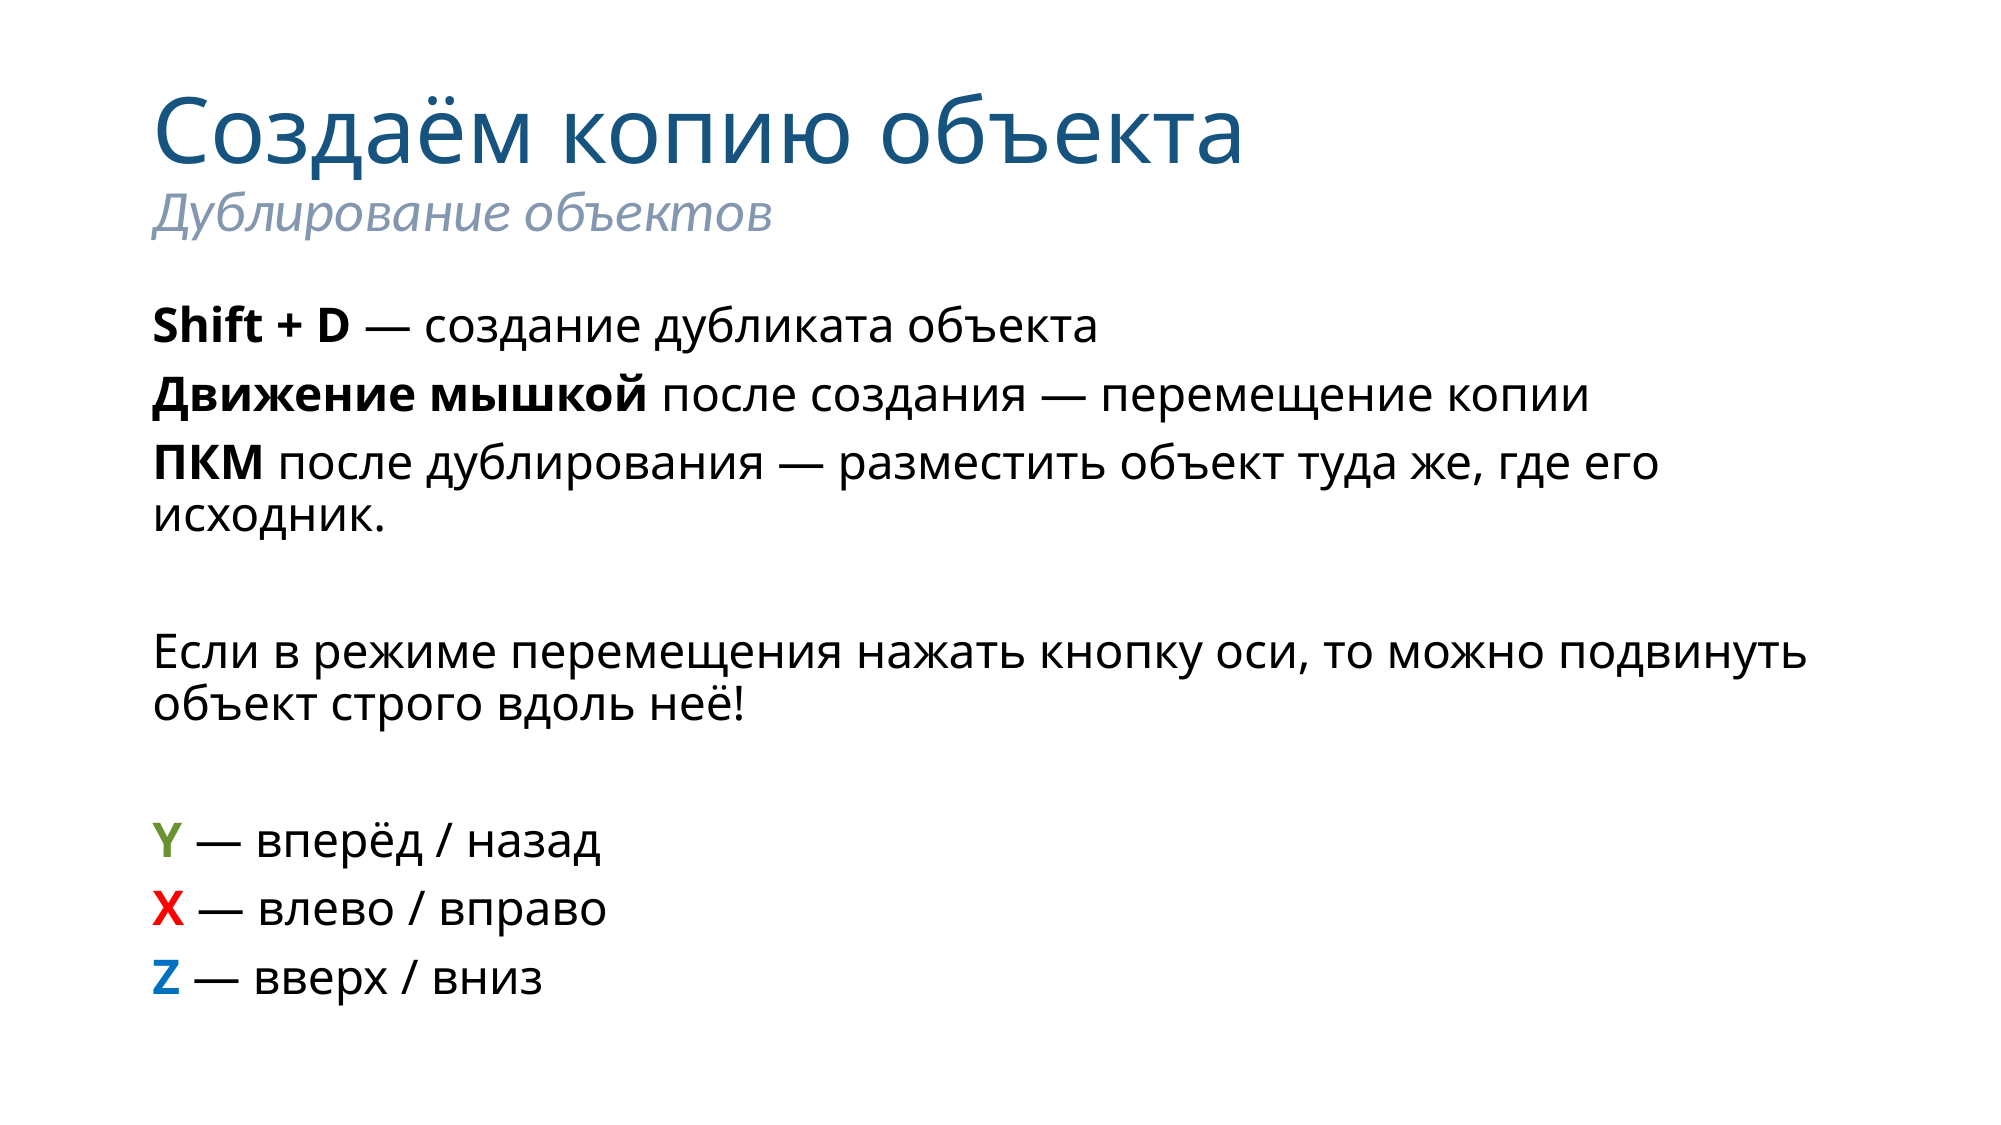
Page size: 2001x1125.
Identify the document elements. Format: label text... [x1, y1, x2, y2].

title Создаём копию объекта [137, 59, 1863, 209]
text_box Дублирование объектов [137, 165, 1641, 250]
list Shift + D — создание дубликата объекта Движение мышкой после создания — перемещение копии ПКМ после дублирования — разместить объект туда же, где его исходник. Если в режиме перемещения нажать кнопку оси, то можно подвинуть объект строго вдоль неё! Y — вперёд / назад X — влево / вправо Z — вверх / вниз [137, 294, 1863, 1014]
